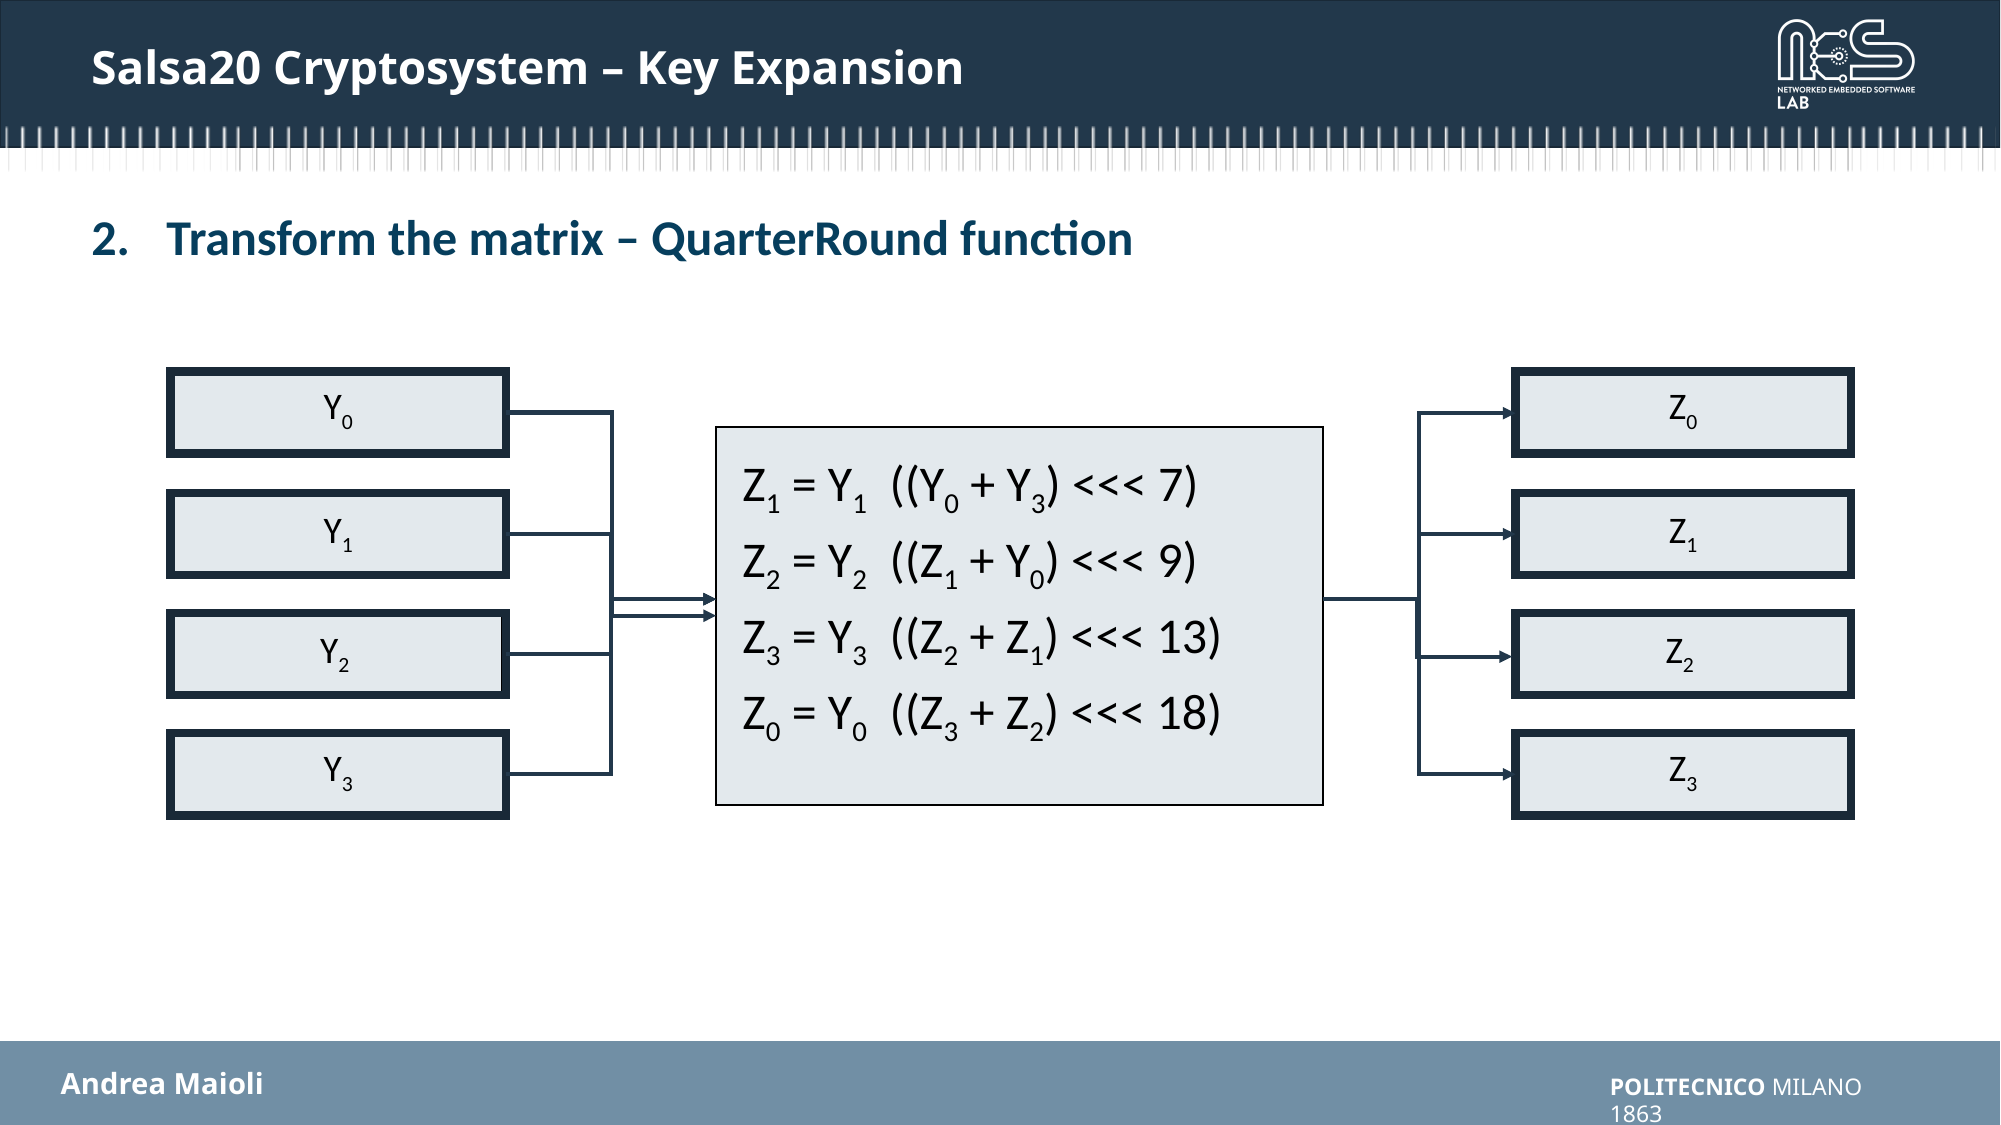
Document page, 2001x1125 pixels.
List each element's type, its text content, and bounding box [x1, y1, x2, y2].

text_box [1322, 413, 1516, 534]
text_box [170, 370, 507, 455]
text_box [505, 599, 717, 775]
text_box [1322, 599, 1516, 775]
text_box [169, 612, 505, 696]
text_box [169, 732, 507, 816]
text_box [1514, 732, 1852, 816]
picture [1772, 16, 1919, 112]
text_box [505, 412, 716, 534]
text_box [1515, 370, 1852, 455]
text_box [1516, 492, 1852, 576]
title Salsa20 Cryptosystem – Key Expansion [76, 38, 1000, 93]
text_box [169, 492, 505, 576]
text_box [1322, 534, 1516, 599]
text_box Transform the matrix – QuarterRound function [76, 198, 1887, 274]
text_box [505, 534, 717, 599]
text_box [1516, 612, 1852, 696]
